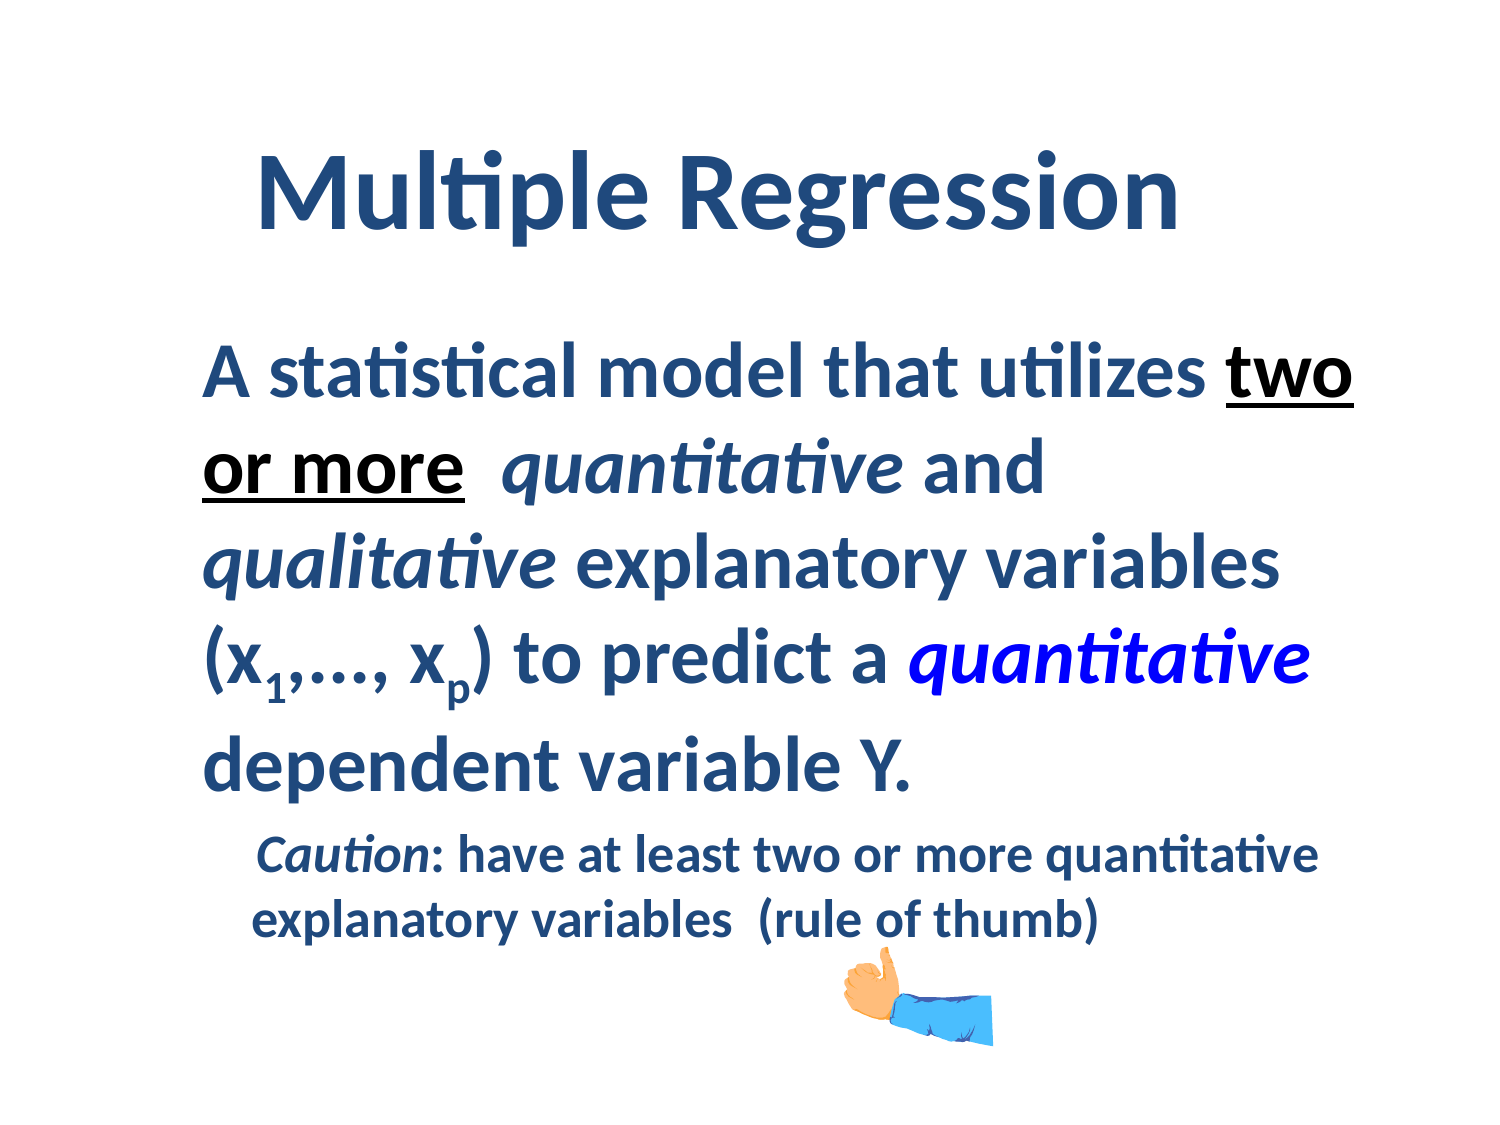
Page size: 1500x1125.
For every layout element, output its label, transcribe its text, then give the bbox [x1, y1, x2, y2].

text_box A statistical model that utilizes two or more quantitative and qualitative explanatory variables (x1,..., xp) to predict a quantitative dependent variable Y. Caution: have at least two or more quantitative explanatory variables (rule of thumb) [131, 309, 1419, 985]
picture [843, 946, 994, 1048]
text_box Multiple Regression [81, 78, 1357, 260]
